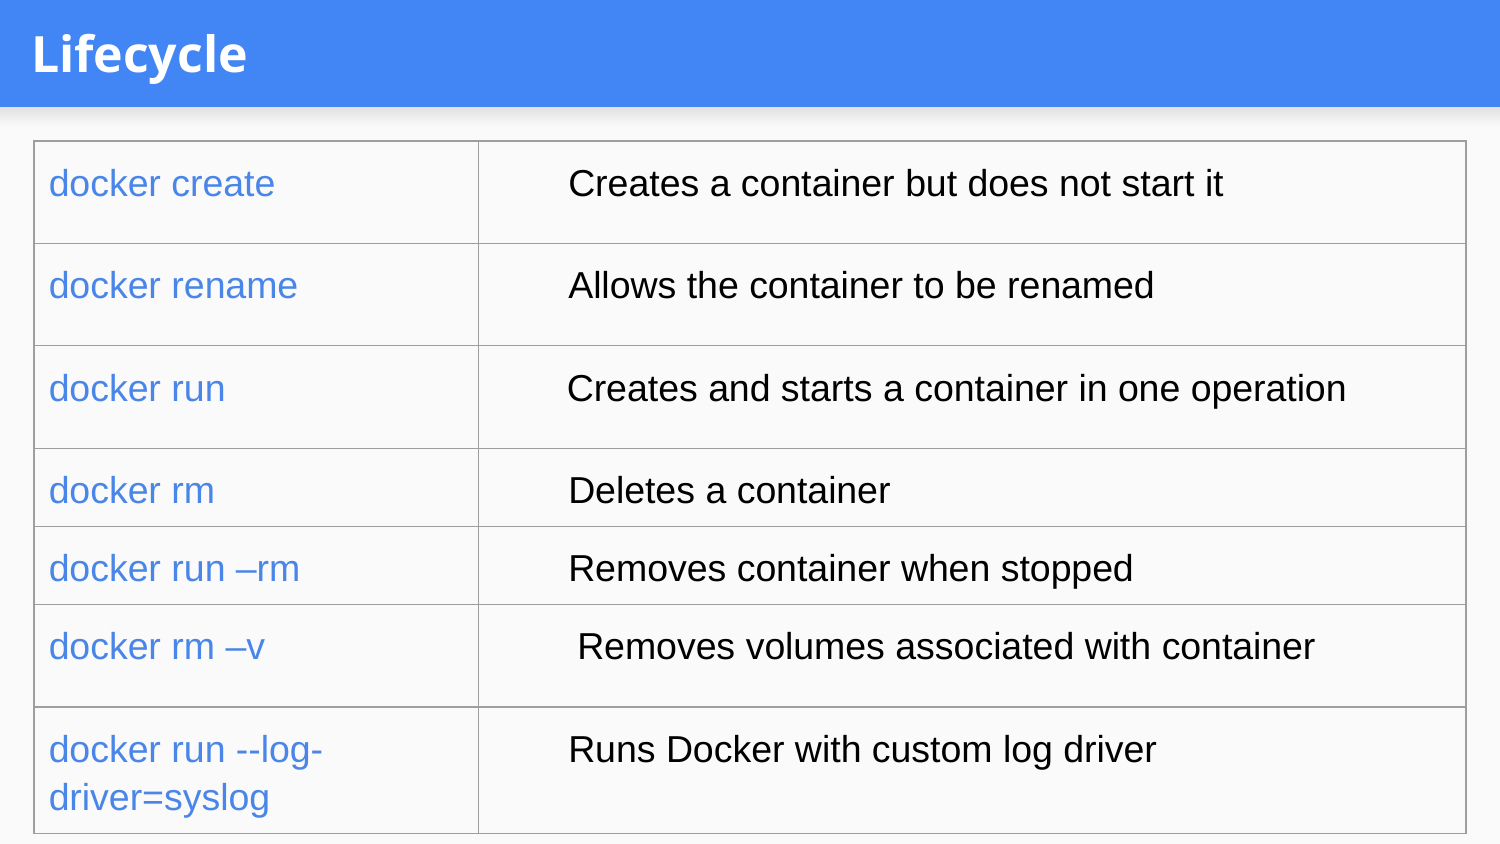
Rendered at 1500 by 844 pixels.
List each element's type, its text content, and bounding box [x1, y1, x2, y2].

table_cell docker rename [35, 244, 478, 345]
text_box [0, 104, 10, 817]
table_cell Allows the container to be renamed [479, 244, 1465, 345]
table_cell docker run --log-driver=syslog [35, 708, 478, 833]
title Lifecycle [16, 2, 1464, 86]
table_header docker create [35, 142, 478, 243]
table_cell Runs Docker with custom log driver [479, 708, 1465, 833]
table_cell docker rm [35, 449, 478, 526]
table_cell Deletes a container [479, 449, 1465, 526]
table_header Creates a container but does not start it [479, 142, 1465, 243]
table_cell docker rm –v [35, 605, 478, 706]
text_box [10, 86, 1490, 817]
table_cell docker run [35, 346, 478, 448]
table_cell Creates and starts a container in one operation [479, 346, 1465, 448]
table_cell docker run –rm [35, 527, 478, 604]
table_cell Removes volumes associated with container [479, 605, 1465, 706]
table_cell Removes container when stopped [479, 527, 1465, 604]
